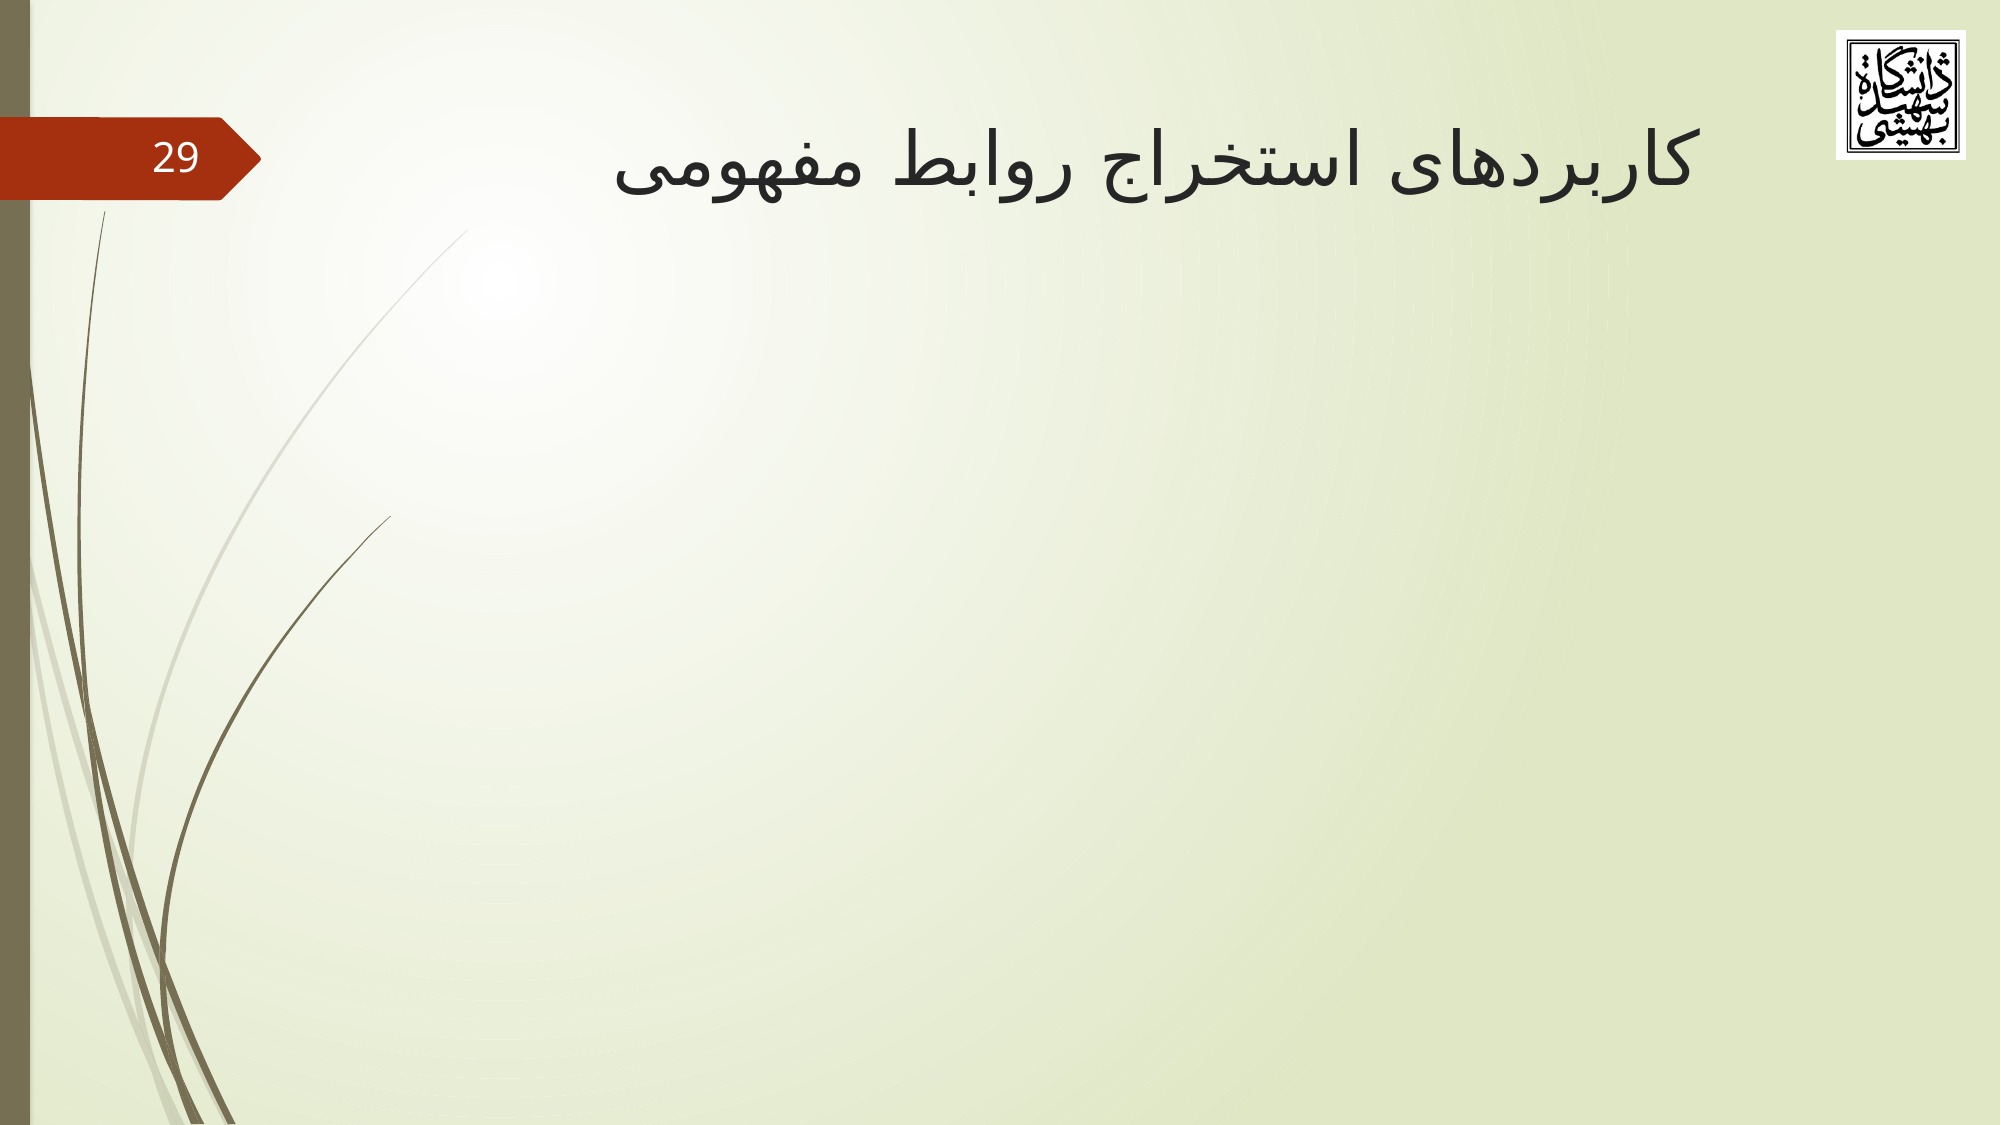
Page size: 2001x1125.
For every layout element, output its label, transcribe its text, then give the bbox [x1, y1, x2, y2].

title کاربرد‌های استخراج روابط مفهومی [425, 102, 1888, 313]
slide_number 29 [87, 129, 216, 190]
picture [1835, 29, 1966, 160]
